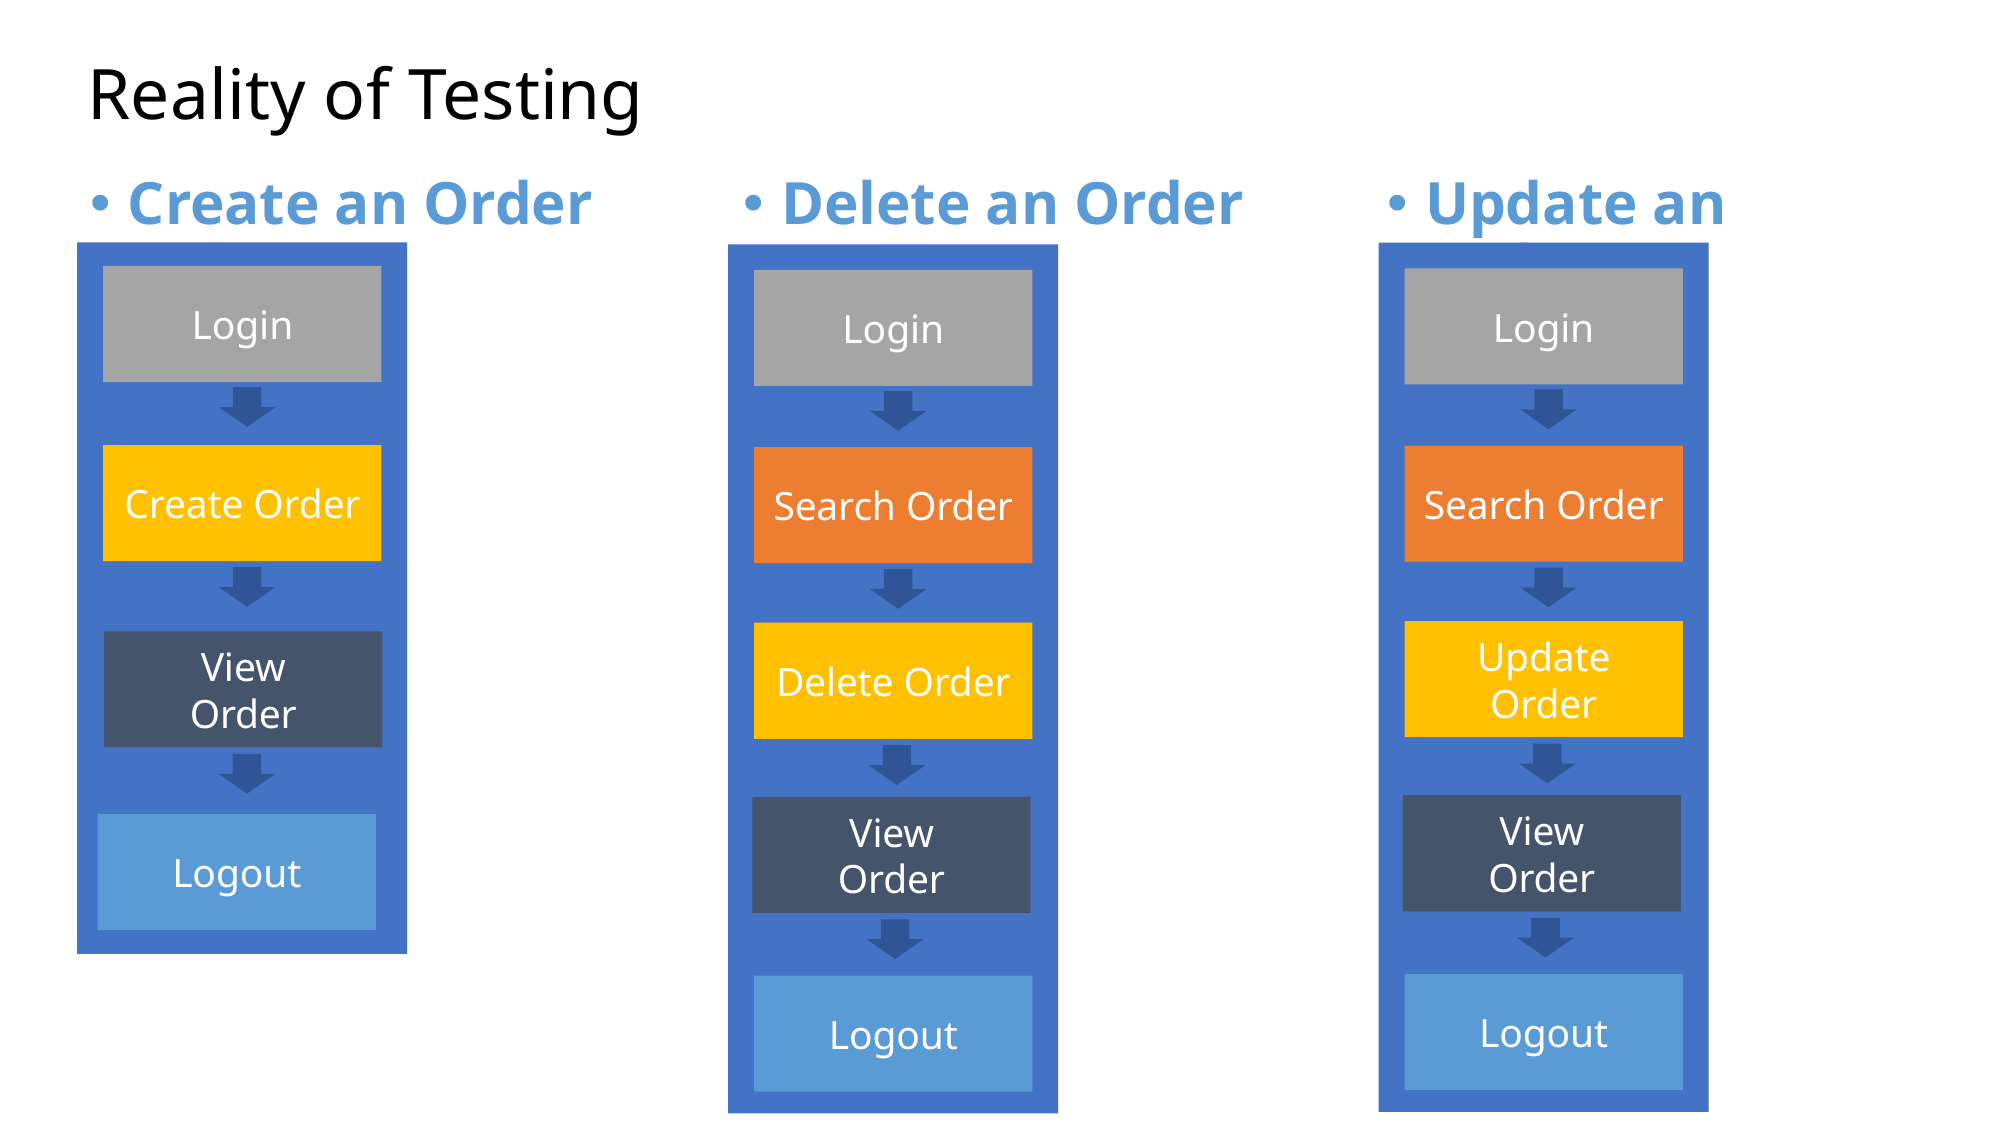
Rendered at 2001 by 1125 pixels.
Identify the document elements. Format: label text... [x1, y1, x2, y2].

list Delete an Order [728, 166, 1279, 821]
title Reality of Testing [72, 51, 1923, 142]
list Create an Order [75, 166, 626, 821]
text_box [77, 242, 408, 954]
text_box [1378, 242, 1709, 1112]
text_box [728, 244, 1059, 1114]
list Update an Order [1372, 166, 1923, 821]
